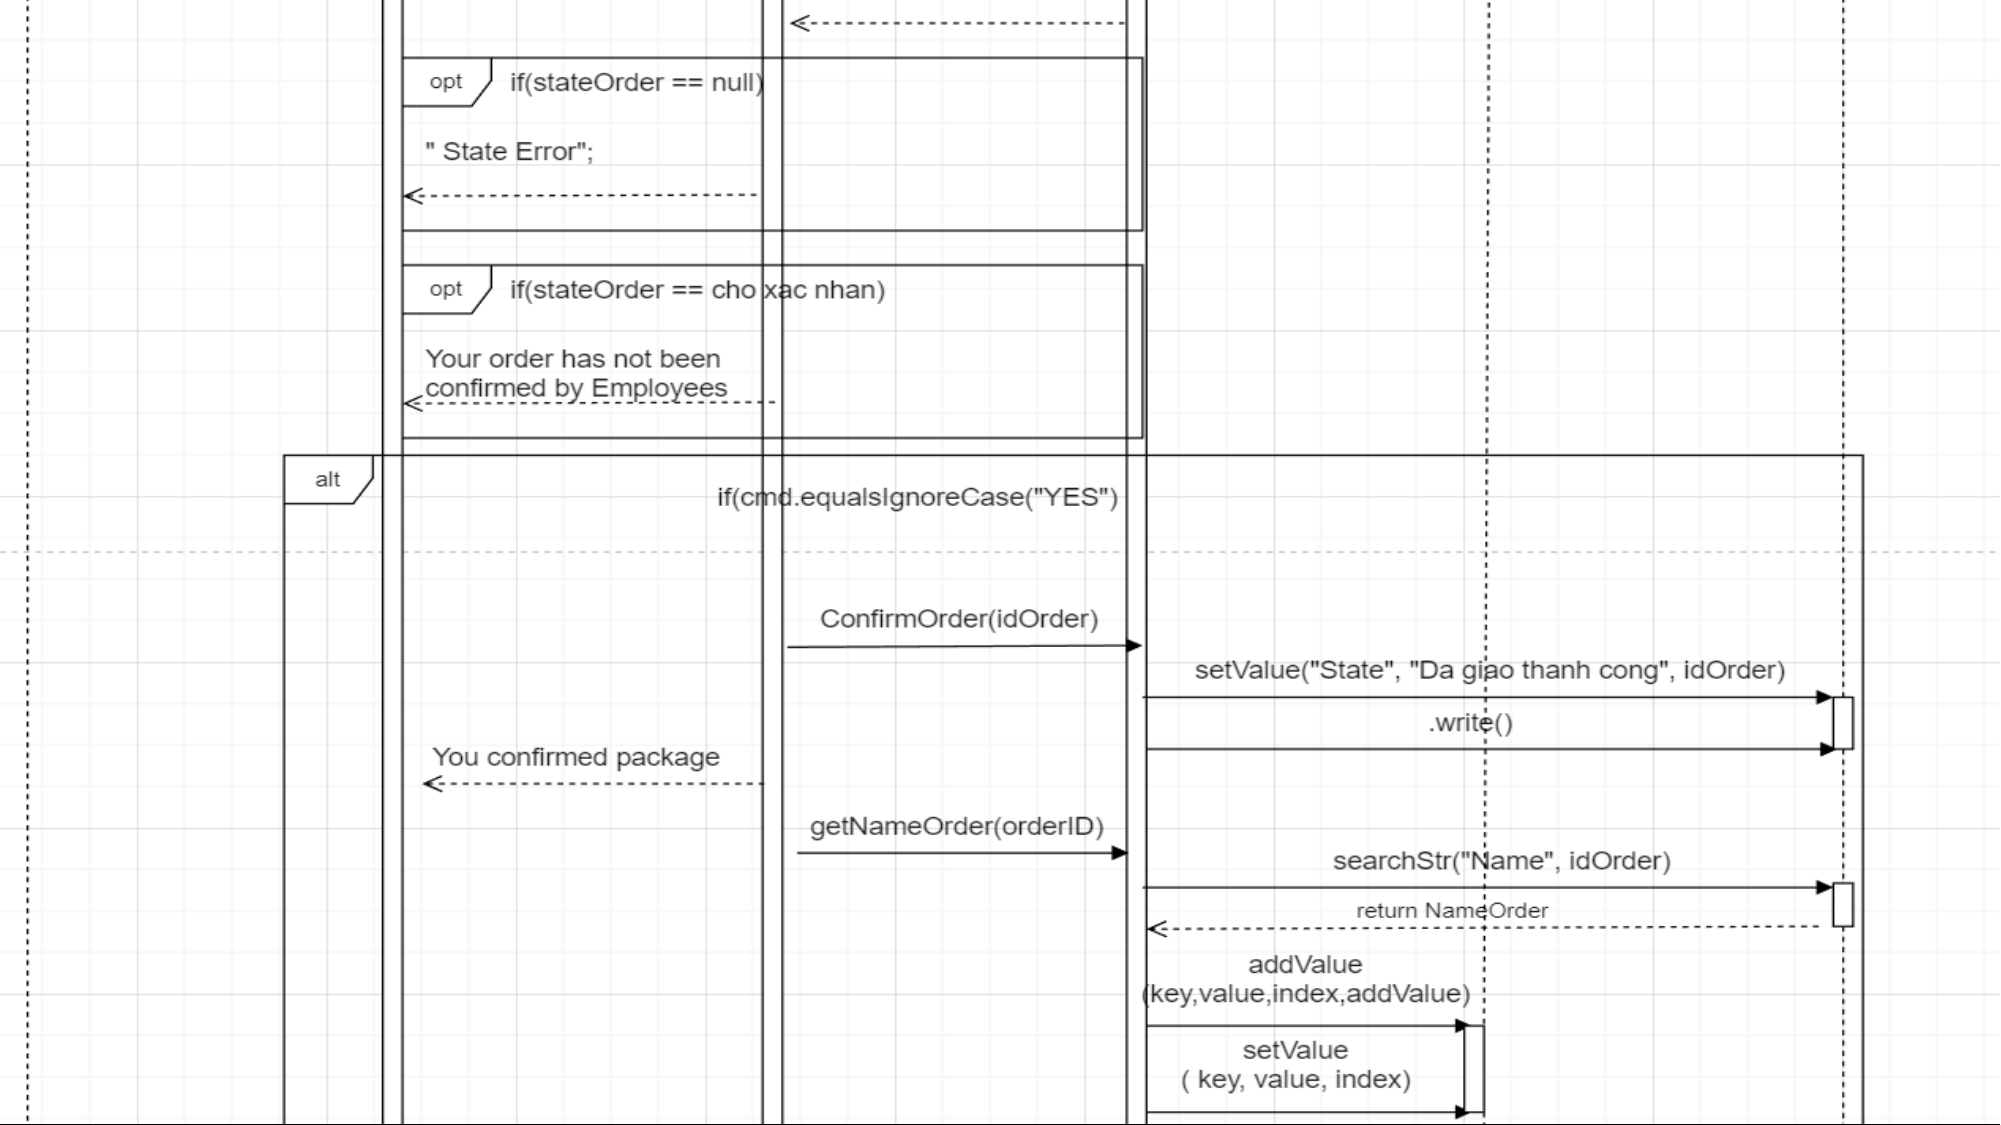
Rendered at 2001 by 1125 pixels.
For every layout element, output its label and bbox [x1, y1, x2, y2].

list [0, 0, 2000, 1124]
